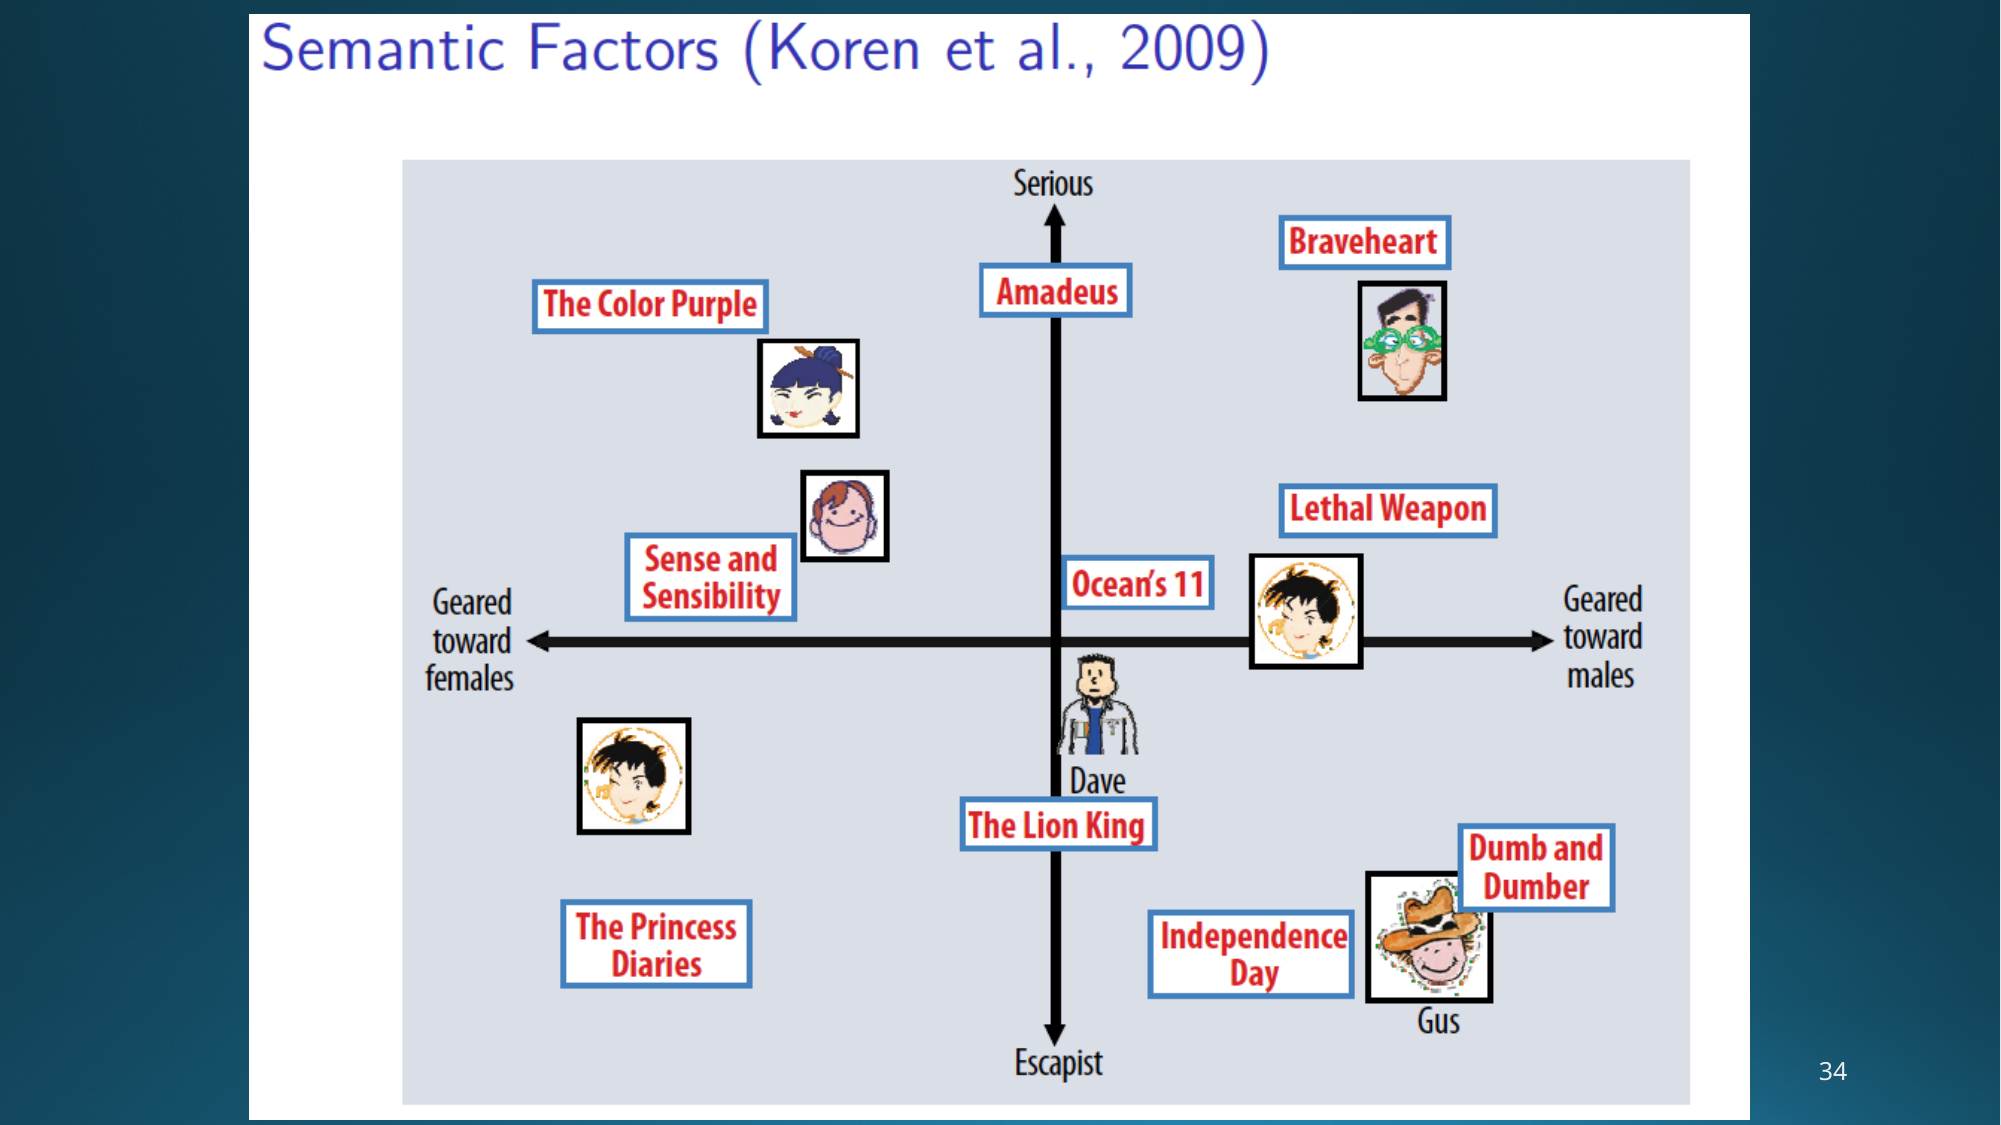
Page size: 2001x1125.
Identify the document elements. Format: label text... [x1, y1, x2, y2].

picture [0, 0, 2001, 1125]
slide_number 34 [1750, 1042, 1863, 1103]
